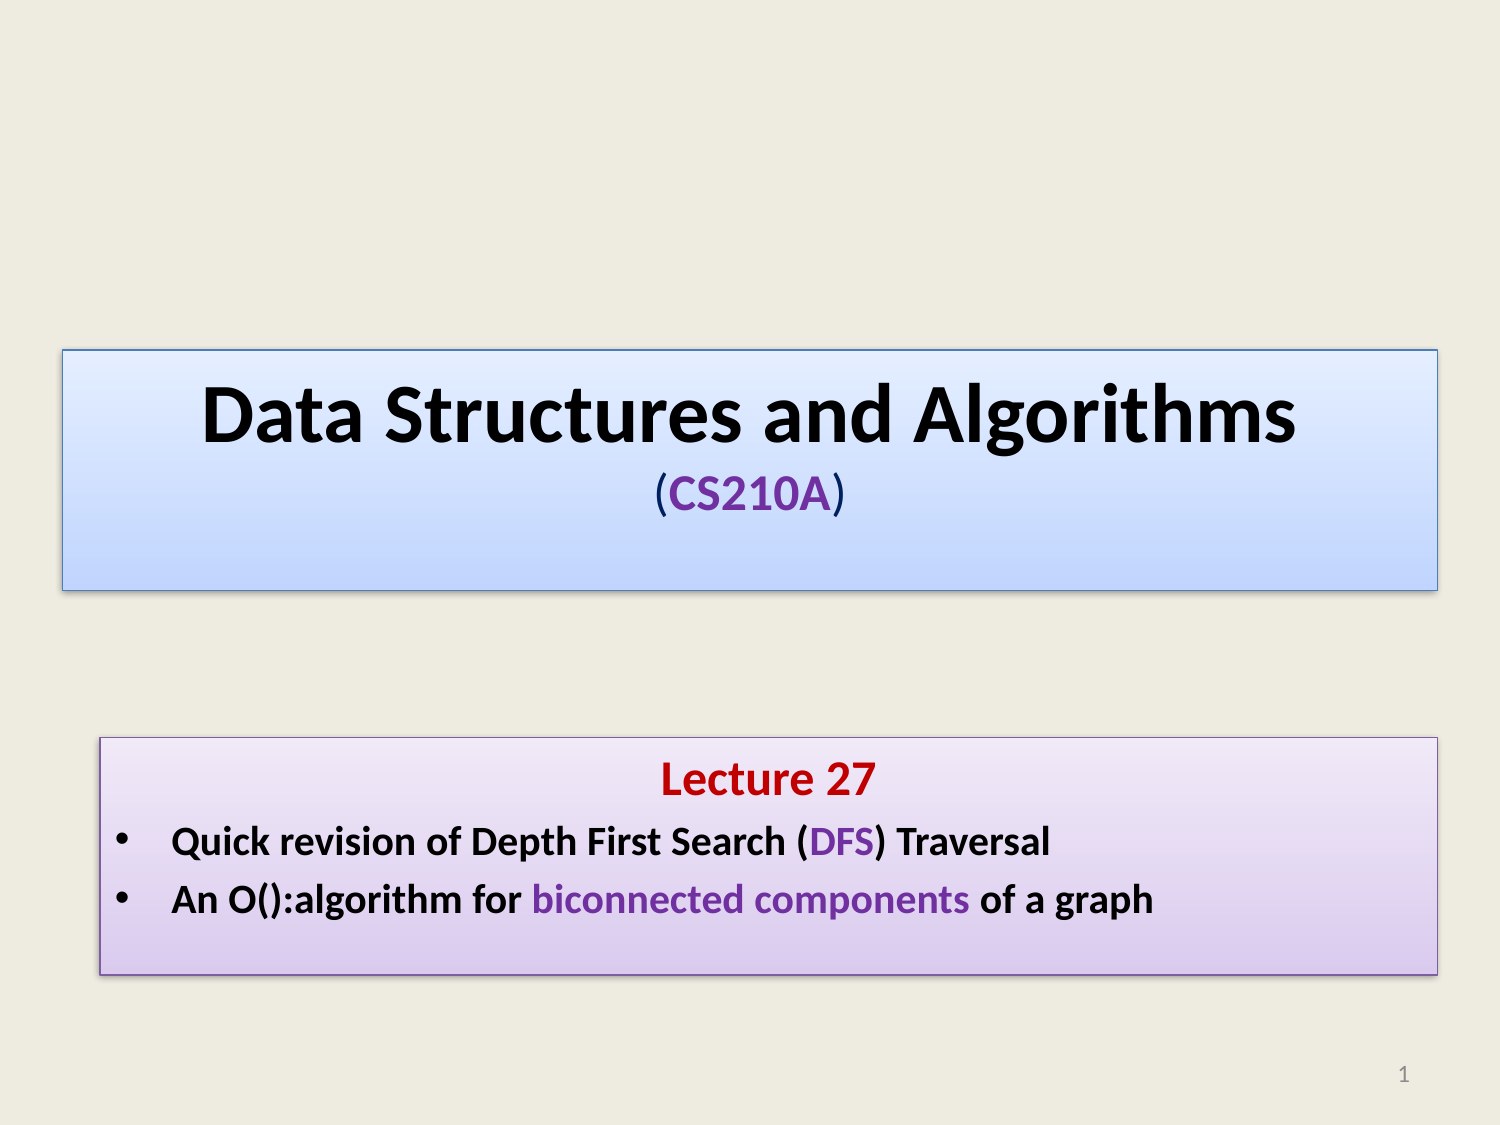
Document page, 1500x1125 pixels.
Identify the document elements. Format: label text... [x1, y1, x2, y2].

slide_number 1 [1074, 1042, 1425, 1103]
title Data Structures and Algorithms (CS210A) [62, 349, 1438, 591]
